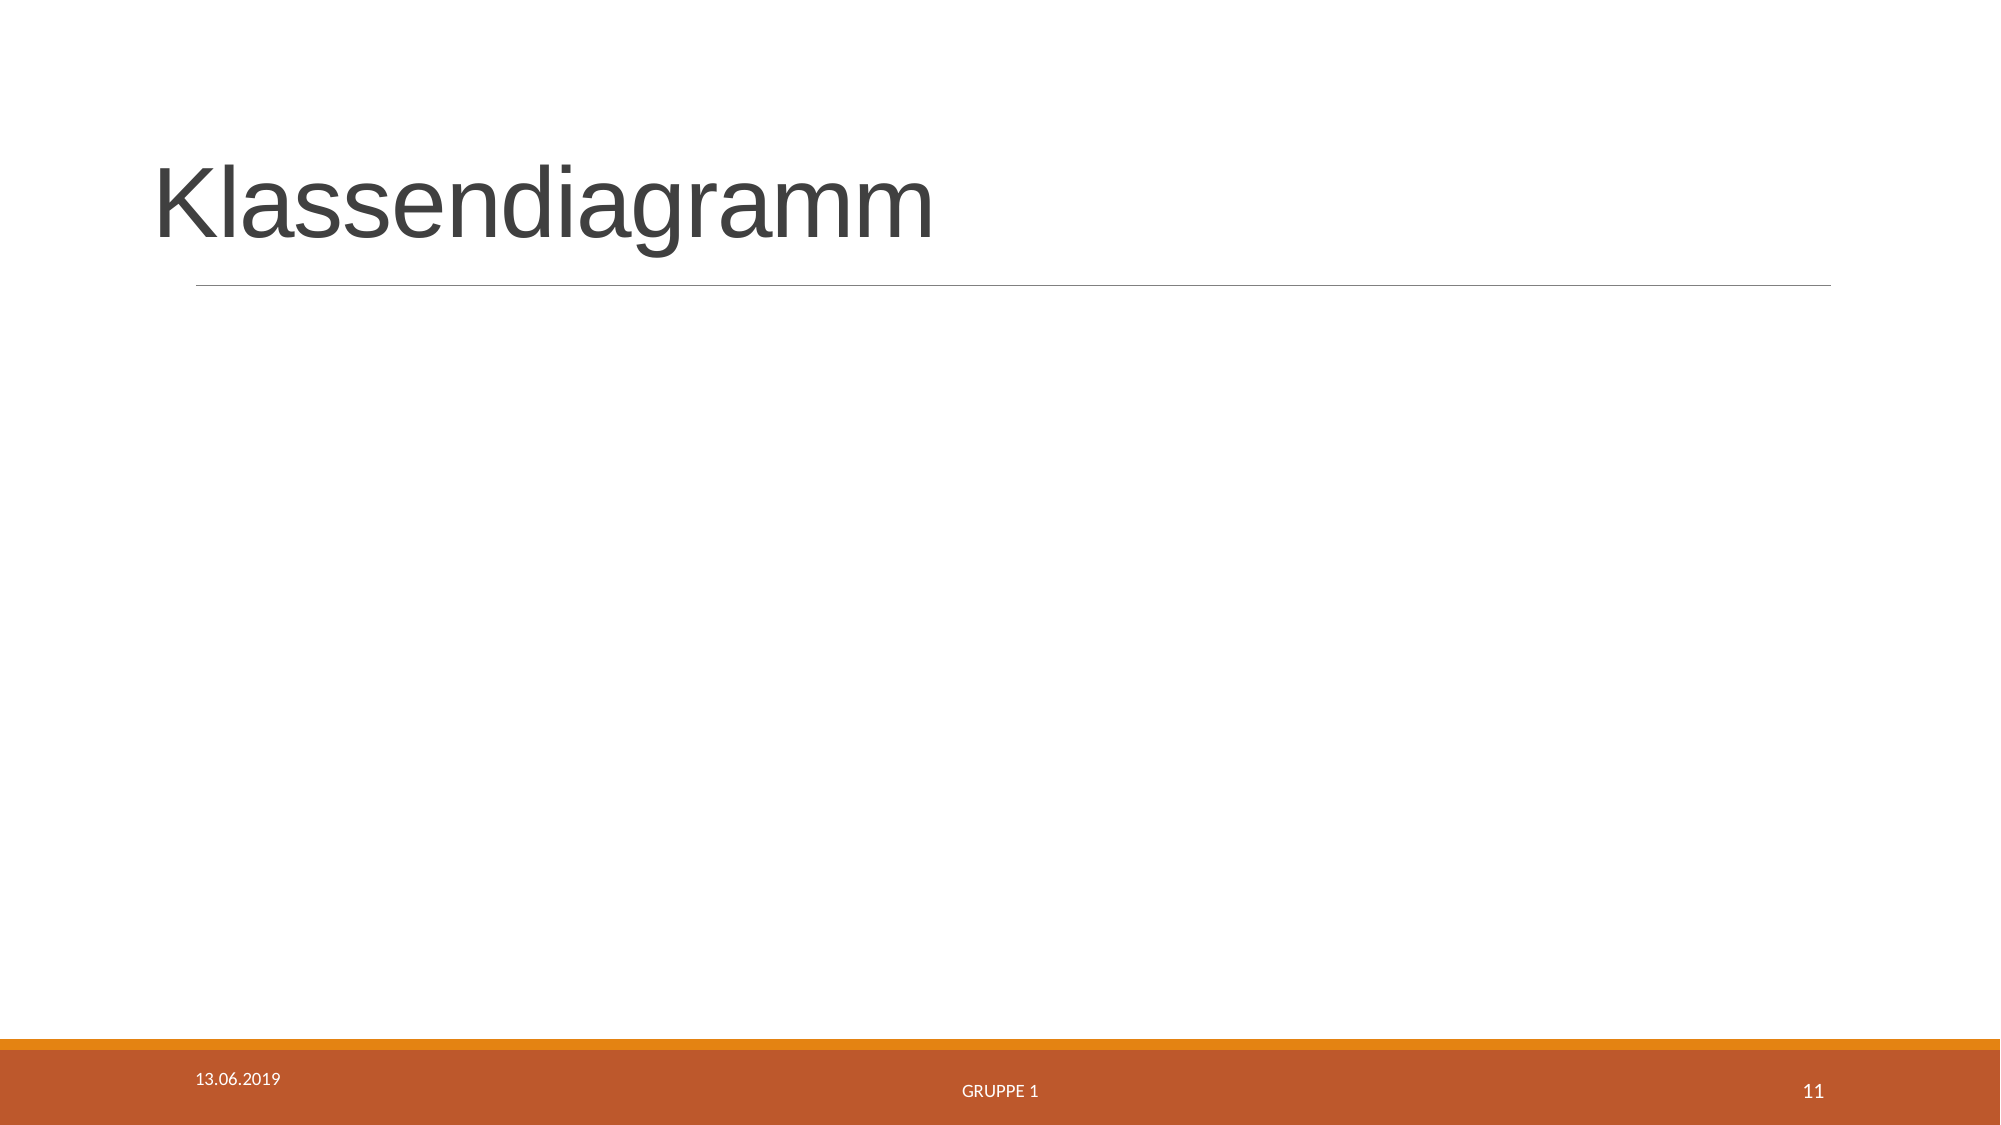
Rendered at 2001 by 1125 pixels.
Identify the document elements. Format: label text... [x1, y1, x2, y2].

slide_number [180, 1059, 586, 1120]
title Klassendiagramm [137, 48, 1863, 266]
footer Gruppe 1 [604, 1059, 1396, 1120]
slide_number 11 [1624, 1059, 1840, 1120]
